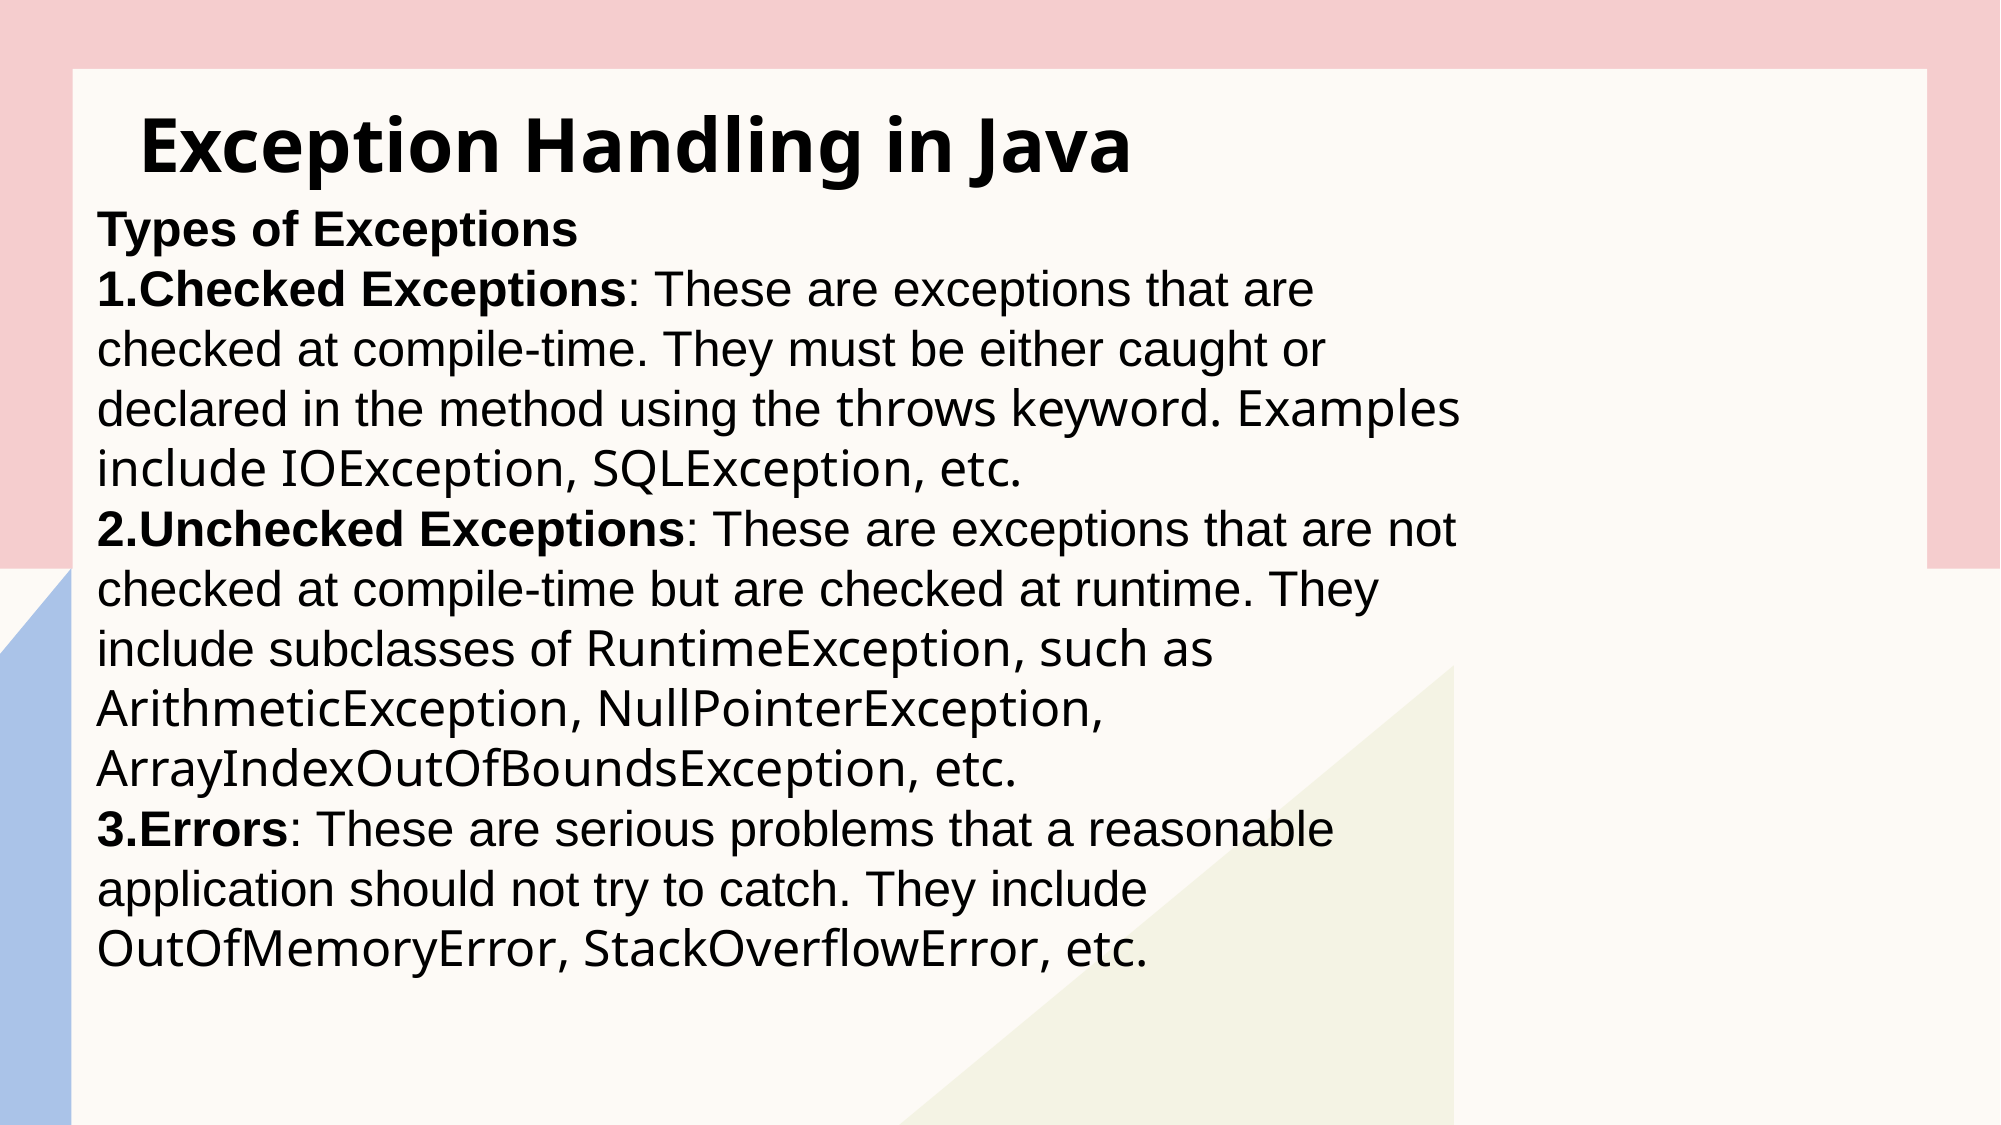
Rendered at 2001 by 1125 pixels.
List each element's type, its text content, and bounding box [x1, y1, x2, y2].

text_box Types of Exceptions Checked Exceptions: These are exceptions that are checked at compile-time. They must be either caught or declared in the method using the throws keyword. Examples include IOException, SQLException, etc. Unchecked Exceptions: These are exceptions that are not checked at compile-time but are checked at runtime. They include subclasses of RuntimeException, such as ArithmeticException, NullPointerException, ArrayIndexOutOfBoundsException, etc. Errors: These are serious problems that a reasonable application should not try to catch. They include OutOfMemoryError, StackOverflowError, etc. [82, 188, 1508, 1044]
text_box Exception Handling in Java [123, 90, 1248, 196]
